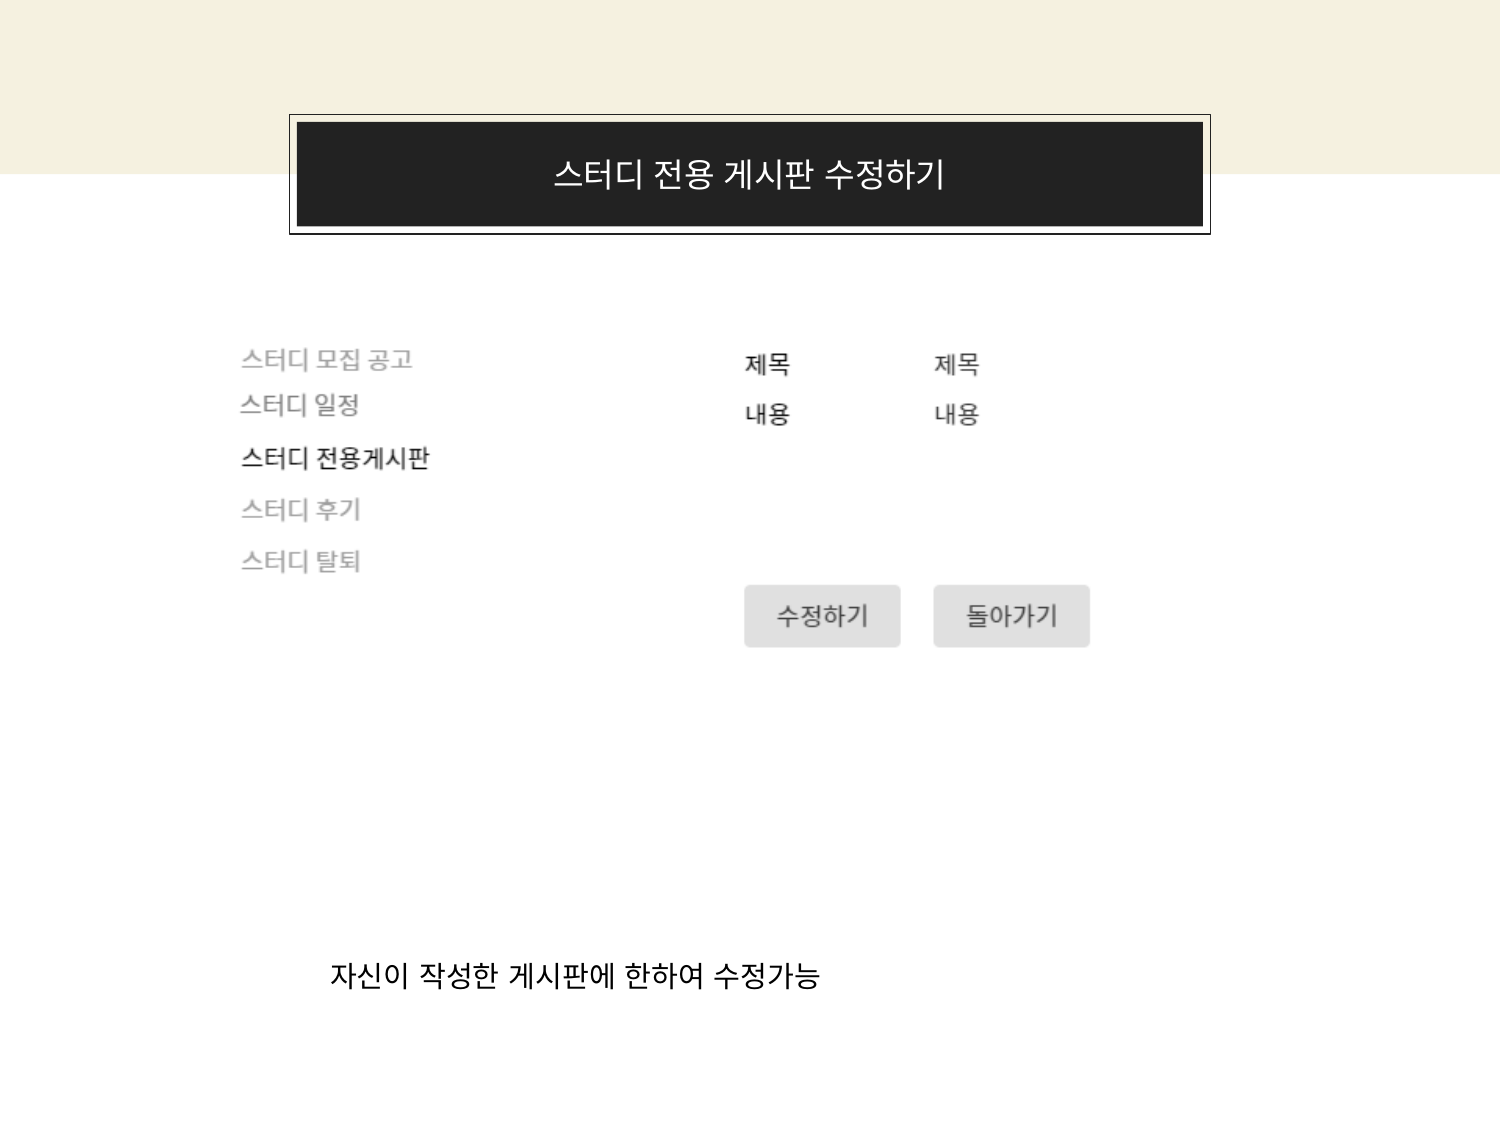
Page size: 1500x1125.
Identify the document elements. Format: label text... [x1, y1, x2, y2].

title 스터디 전용 게시판 수정하기 [296, 121, 1203, 227]
picture [211, 270, 1289, 755]
text_box 자신이 작성한 게시판에 한하여 수정가능 [315, 943, 1221, 1046]
